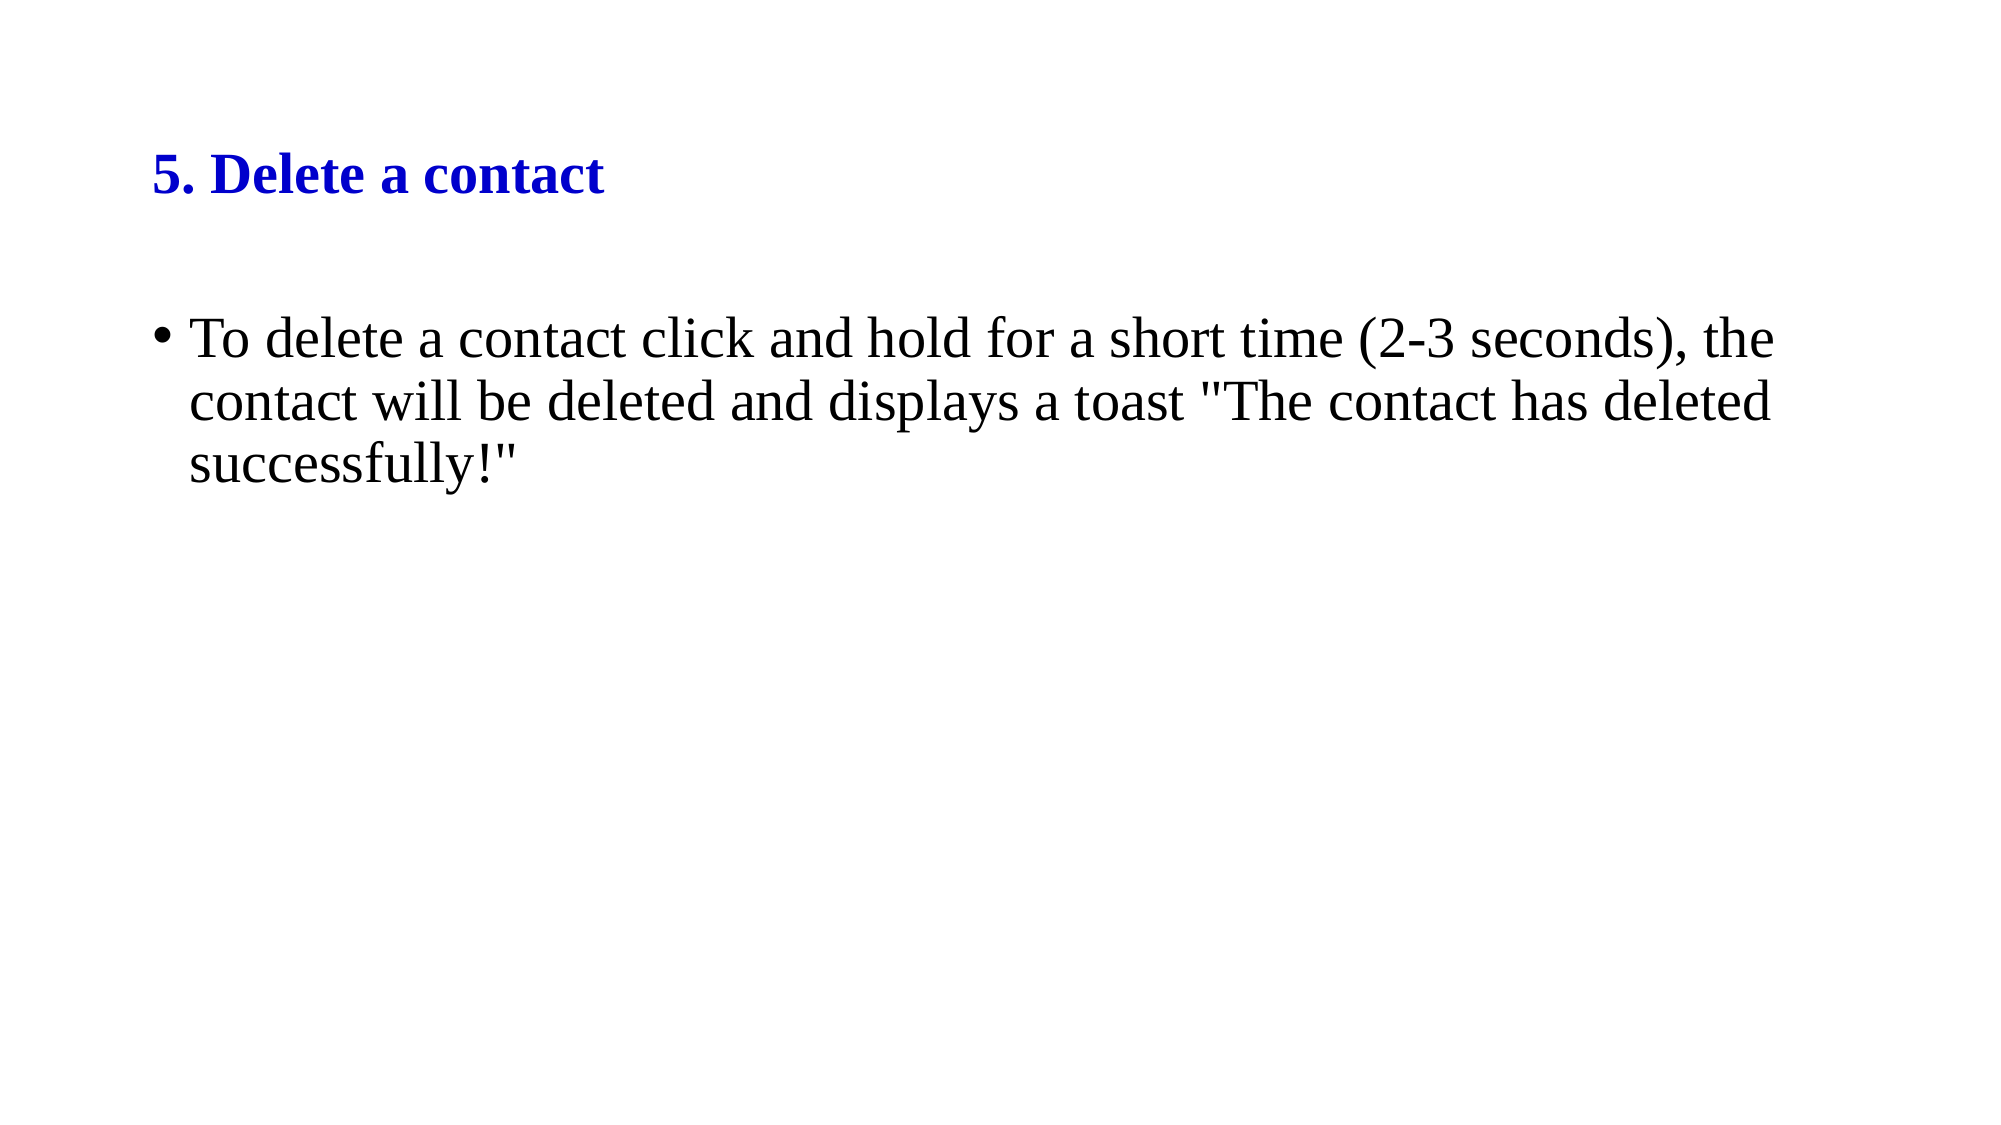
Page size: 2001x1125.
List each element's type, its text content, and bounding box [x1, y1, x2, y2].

title 5. Delete a contact [137, 59, 1863, 278]
list To delete a contact click and hold for a short time (2-3 seconds), the contact will be deleted and displays a toast "The contact has deleted successfully!" [137, 299, 1829, 1014]
